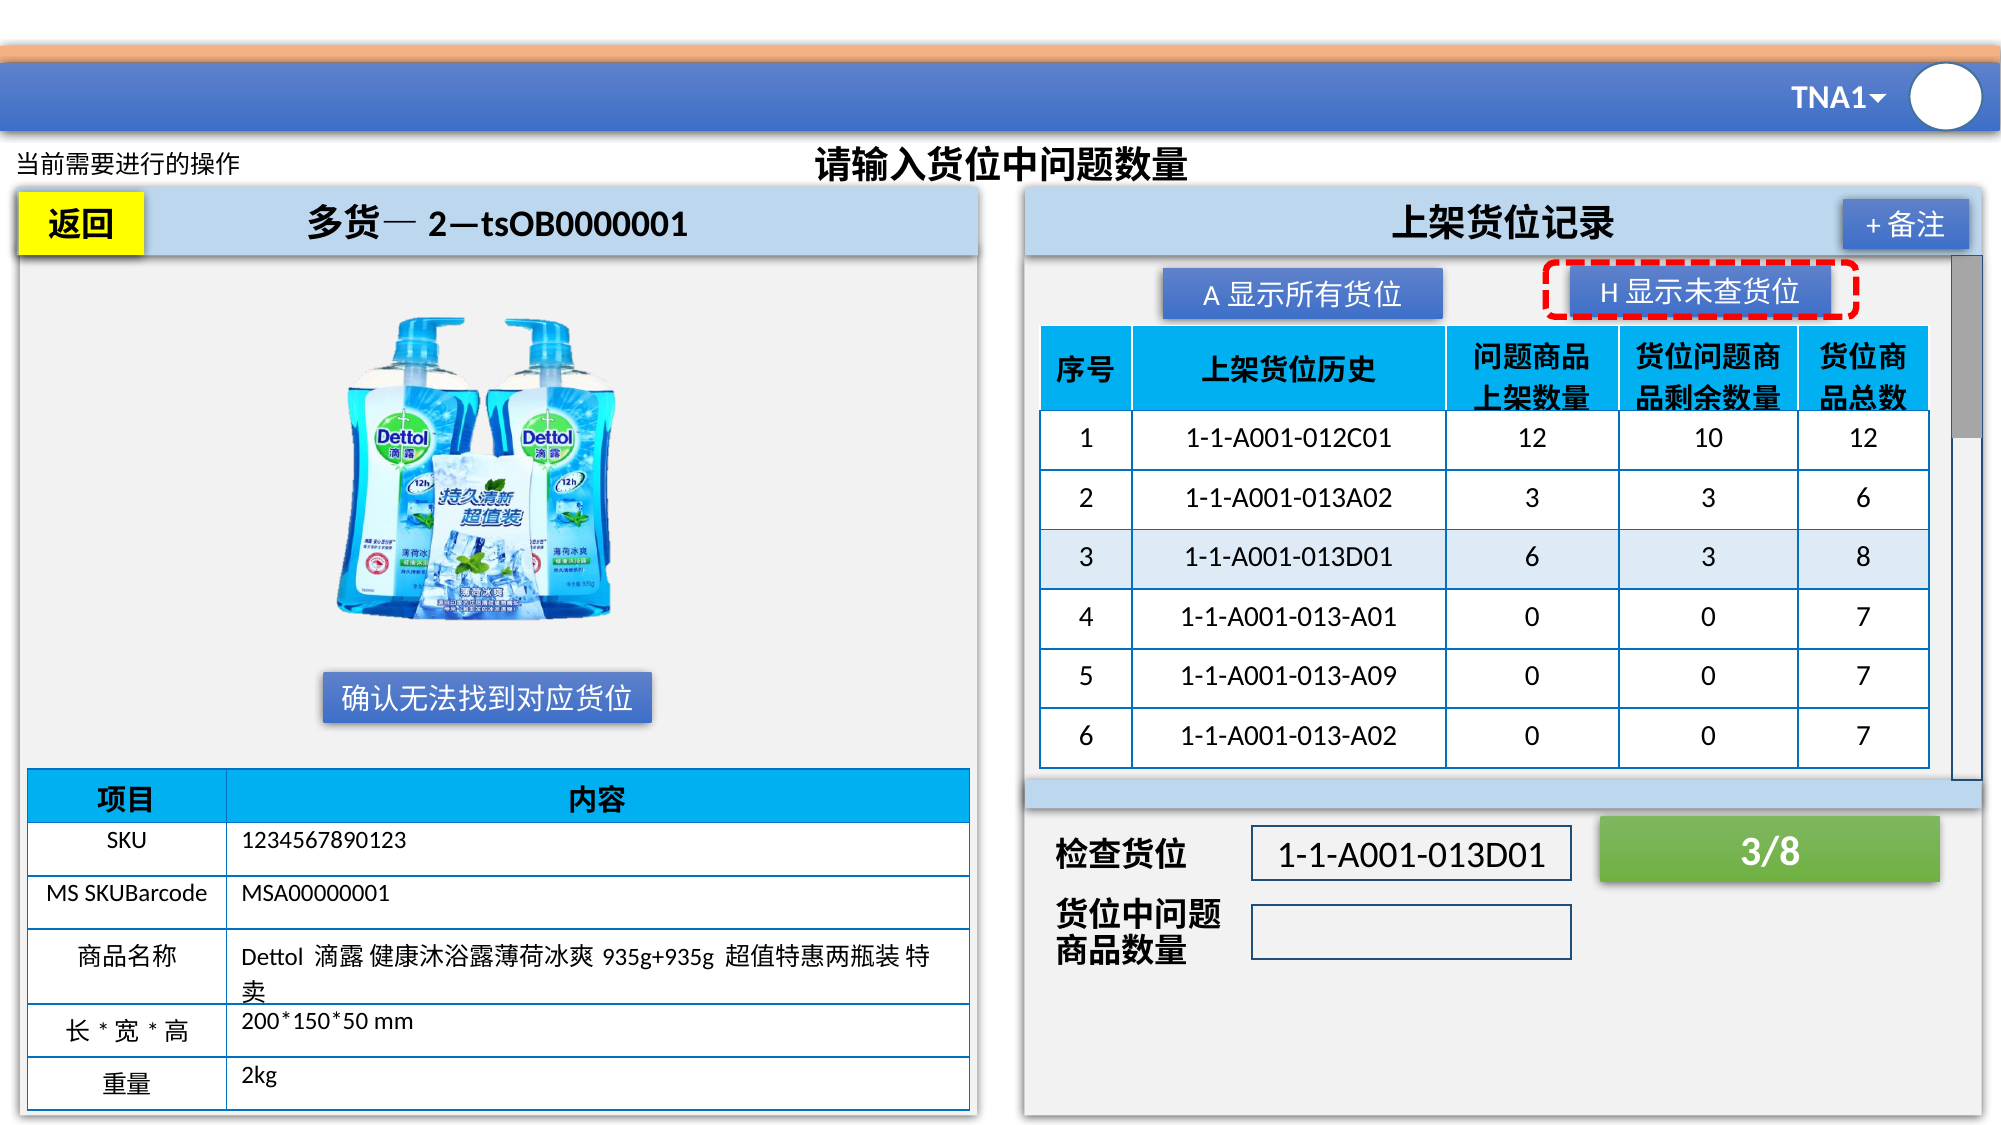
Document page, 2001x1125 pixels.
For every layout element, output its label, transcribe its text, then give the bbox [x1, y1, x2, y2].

text_box 多货—2—tsOB0000001 [151, 195, 979, 256]
table_cell Dettol 滴露 健康沐浴露薄荷冰爽935g+935g 超值特惠两瓶装 特卖 [227, 930, 969, 1003]
table_cell 1234567890123 [227, 823, 969, 875]
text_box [0, 133, 2000, 195]
table_header 项目 [28, 770, 226, 822]
table_cell 重量 [28, 1058, 226, 1109]
table_cell 2kg [227, 1058, 969, 1109]
text_box [19, 265, 978, 1116]
table_cell SKU [28, 823, 226, 875]
table_cell 200*150*50 mm [227, 1005, 969, 1056]
text_box 返回 [18, 195, 145, 255]
table_header 内容 [227, 770, 969, 822]
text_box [323, 300, 652, 724]
table_cell MSA00000001 [227, 877, 969, 928]
table_cell 长*宽*高 [28, 1005, 226, 1056]
table_cell MS SKUBarcode [28, 877, 226, 928]
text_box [1024, 195, 1982, 1116]
table_cell 商品名称 [28, 930, 226, 1003]
